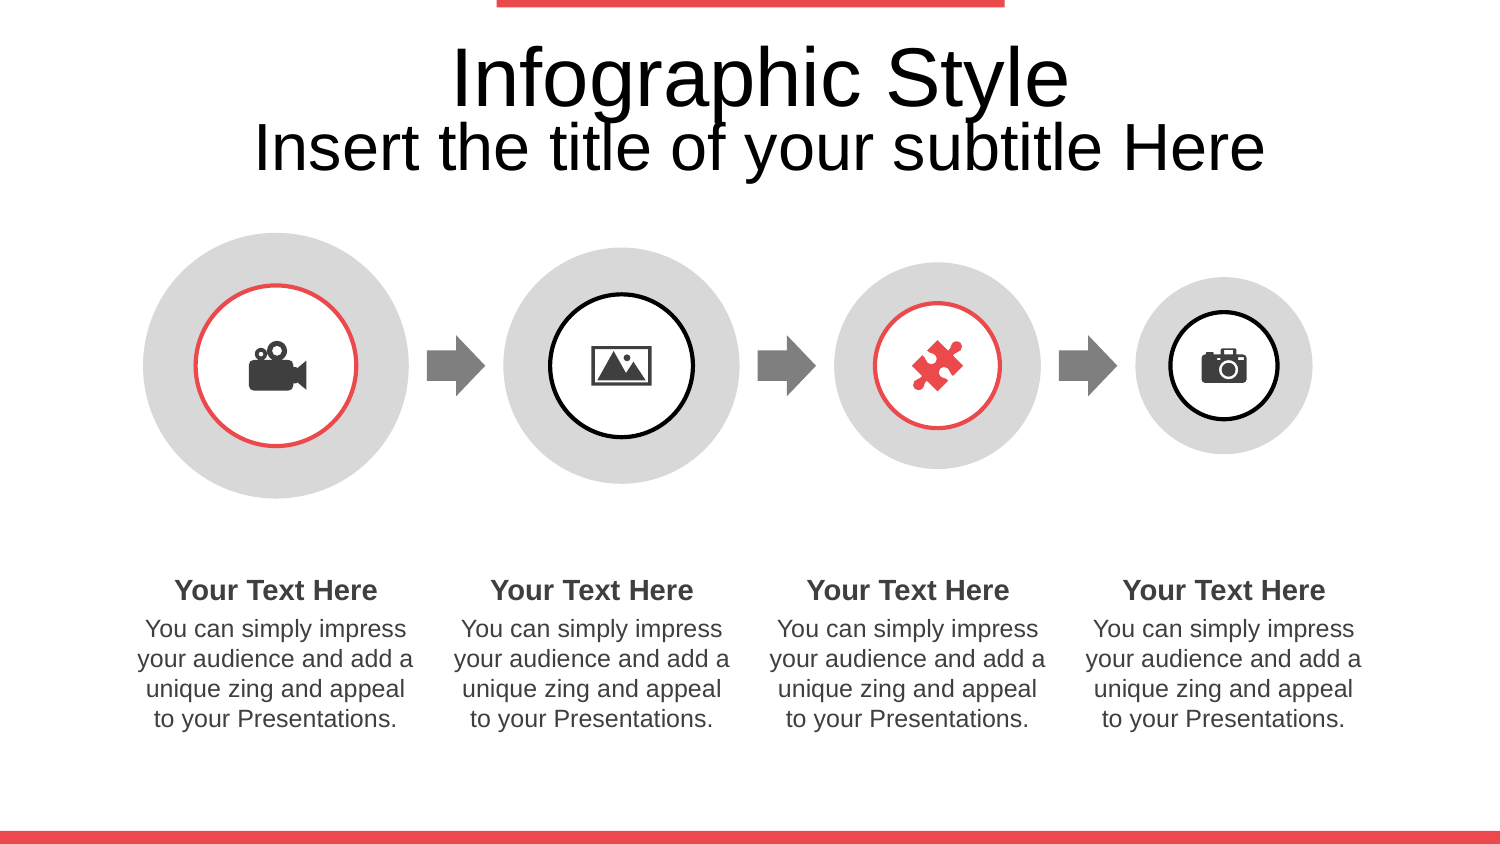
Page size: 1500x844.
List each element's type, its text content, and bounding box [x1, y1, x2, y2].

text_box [1068, 563, 1380, 742]
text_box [503, 247, 740, 484]
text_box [833, 262, 1042, 470]
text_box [1135, 276, 1313, 455]
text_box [120, 563, 432, 742]
subtitle Insert the title of your subtitle Here [67, 120, 1454, 168]
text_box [436, 563, 748, 742]
text_box [426, 335, 486, 397]
text_box [1058, 335, 1118, 397]
title Infographic Style [70, 27, 1451, 119]
text_box [757, 335, 817, 397]
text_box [142, 232, 409, 499]
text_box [752, 563, 1064, 742]
